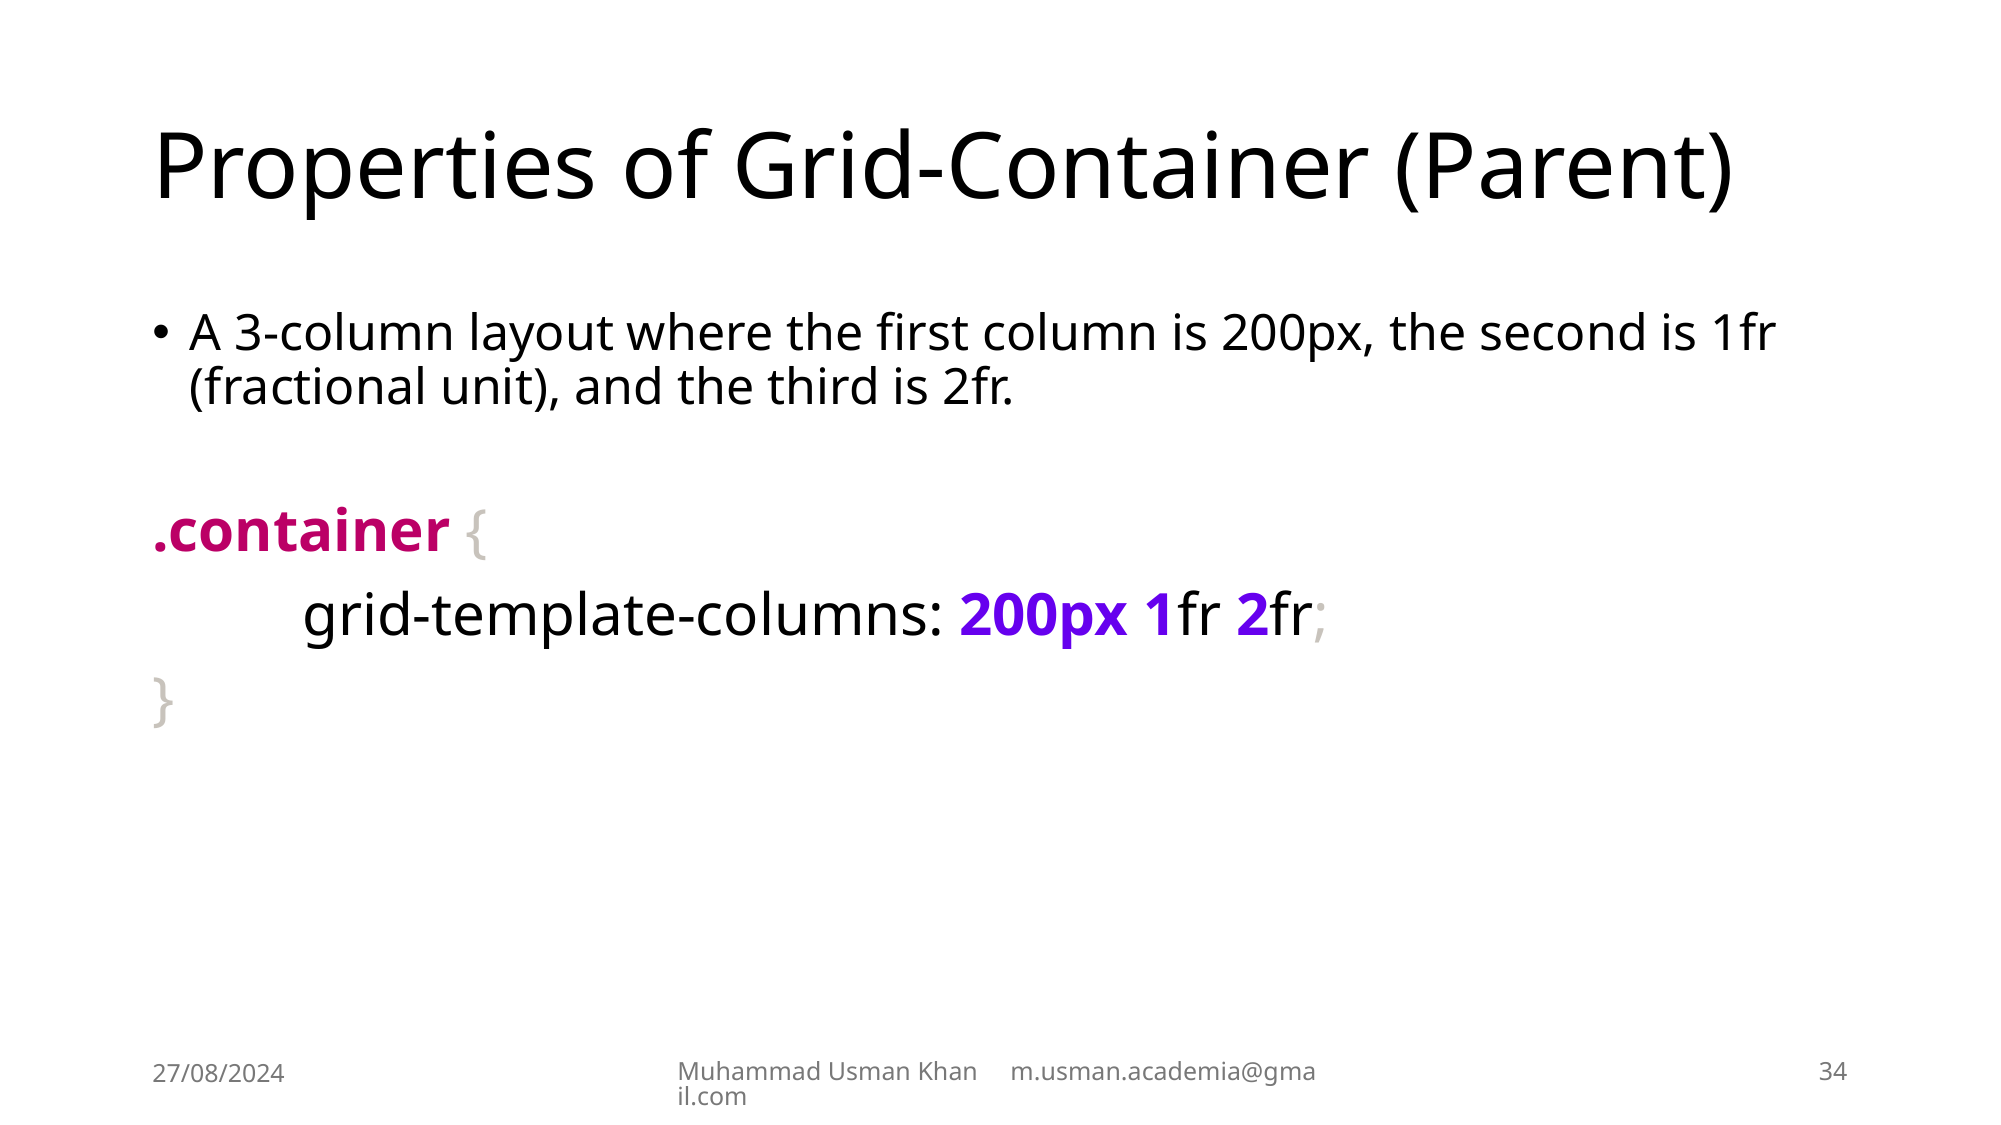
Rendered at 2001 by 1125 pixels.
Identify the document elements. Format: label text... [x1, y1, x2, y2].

list A 3-column layout where the first column is 200px, the second is 1fr (fractional unit), and the third is 2fr. .container { grid-template-columns: 200px 1fr 2fr; } [137, 299, 1863, 1014]
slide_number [137, 1042, 588, 1103]
title Properties of Grid-Container (Parent) [137, 59, 1863, 278]
footer Muhammad Usman Khan m.usman.academia@gmail.com [662, 1042, 1338, 1103]
slide_number 34 [1412, 1042, 1863, 1103]
